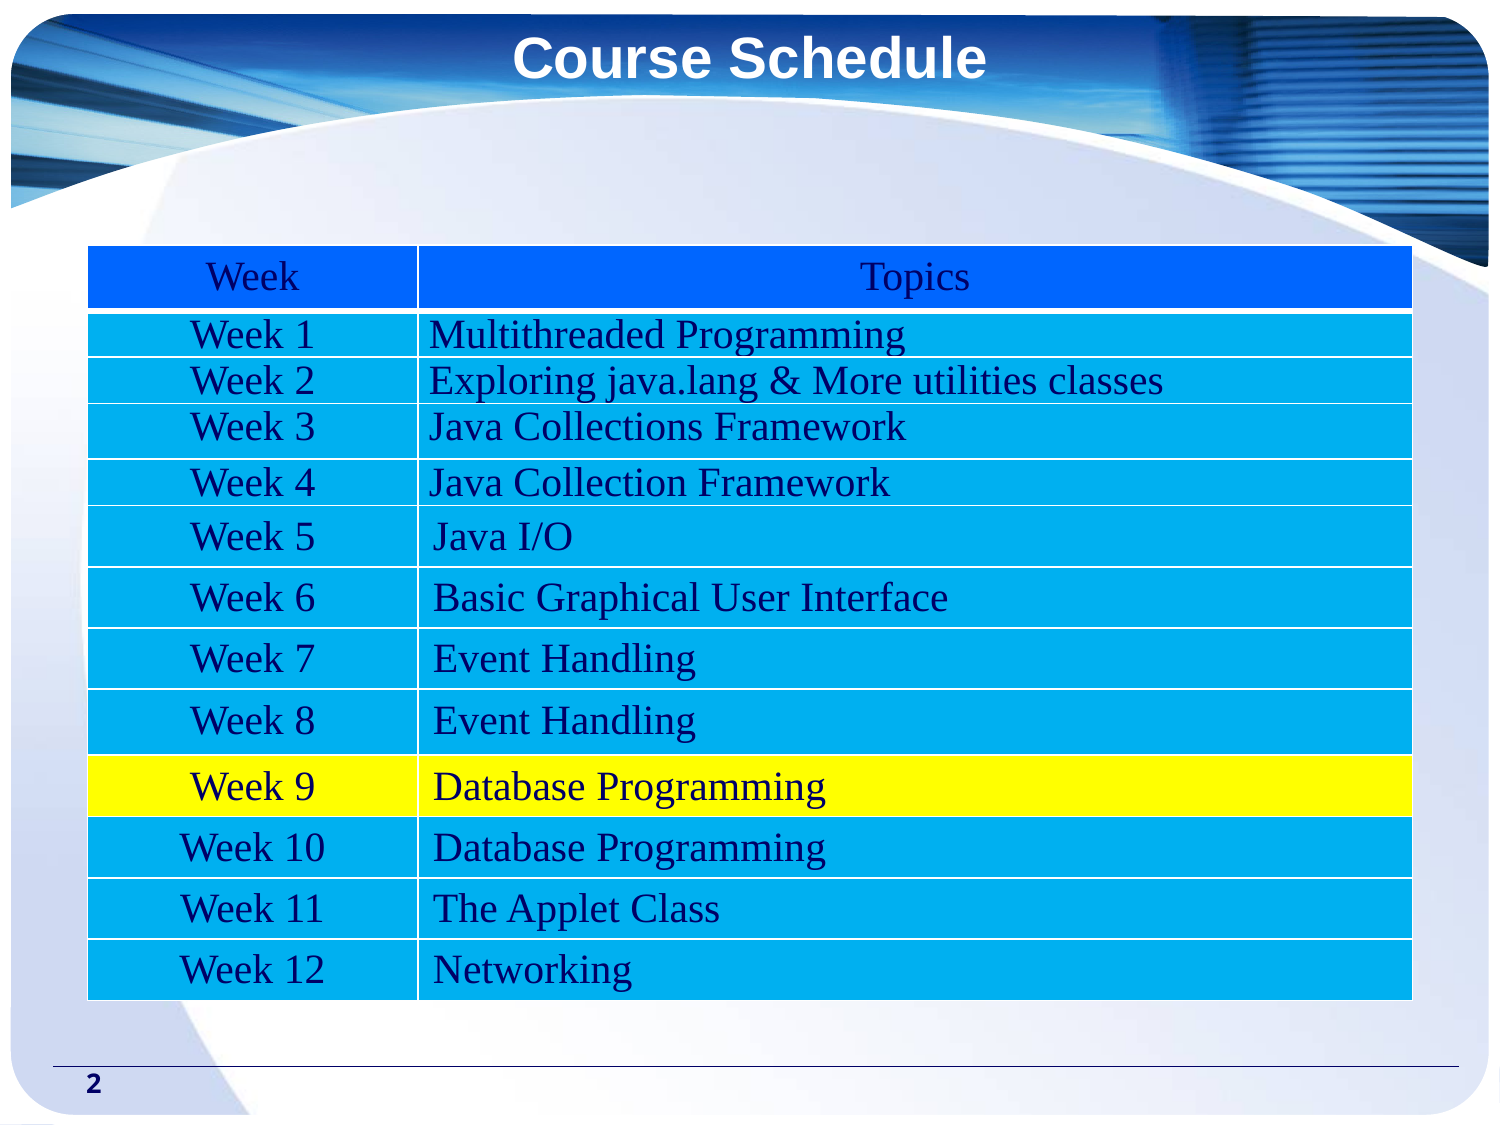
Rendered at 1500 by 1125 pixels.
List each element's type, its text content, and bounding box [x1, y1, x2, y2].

table_header Week [88, 246, 417, 308]
table_cell Week 7 [88, 629, 417, 688]
table_cell Multithreaded Programming [419, 314, 1412, 356]
table_cell Java Collection Framework [419, 460, 1412, 505]
table_cell Java I/O [419, 506, 1412, 566]
table_cell Week 10 [88, 817, 417, 877]
slide_number ‹#› [17, 1058, 170, 1099]
table_cell Database Programming [419, 817, 1412, 877]
table_cell Week 3 [88, 404, 417, 458]
table_cell Week 6 [88, 568, 417, 627]
table_cell Week 11 [88, 879, 417, 938]
table_cell Week 2 [88, 358, 417, 403]
table_cell Database Programming [419, 756, 1412, 816]
table_cell Week 8 [88, 690, 417, 754]
picture [11, 102, 1488, 1114]
table_cell Week 9 [88, 756, 417, 816]
table_cell Basic Graphical User Interface [419, 568, 1412, 627]
table_cell Event Handling [419, 629, 1412, 688]
table_cell Exploring java.lang & More utilities classes [419, 358, 1412, 403]
table_cell Event Handling [419, 690, 1412, 754]
table_header Topics [419, 246, 1412, 308]
table_cell The Applet Class [419, 879, 1412, 938]
table_cell Networking [419, 940, 1412, 1000]
title Course Schedule [0, 8, 1500, 102]
table_cell Week 1 [88, 314, 417, 356]
table_cell Week 4 [88, 460, 417, 505]
table_cell Week 5 [88, 506, 417, 566]
table_cell Week 12 [88, 940, 417, 1000]
table_cell Java Collections Framework [419, 404, 1412, 458]
